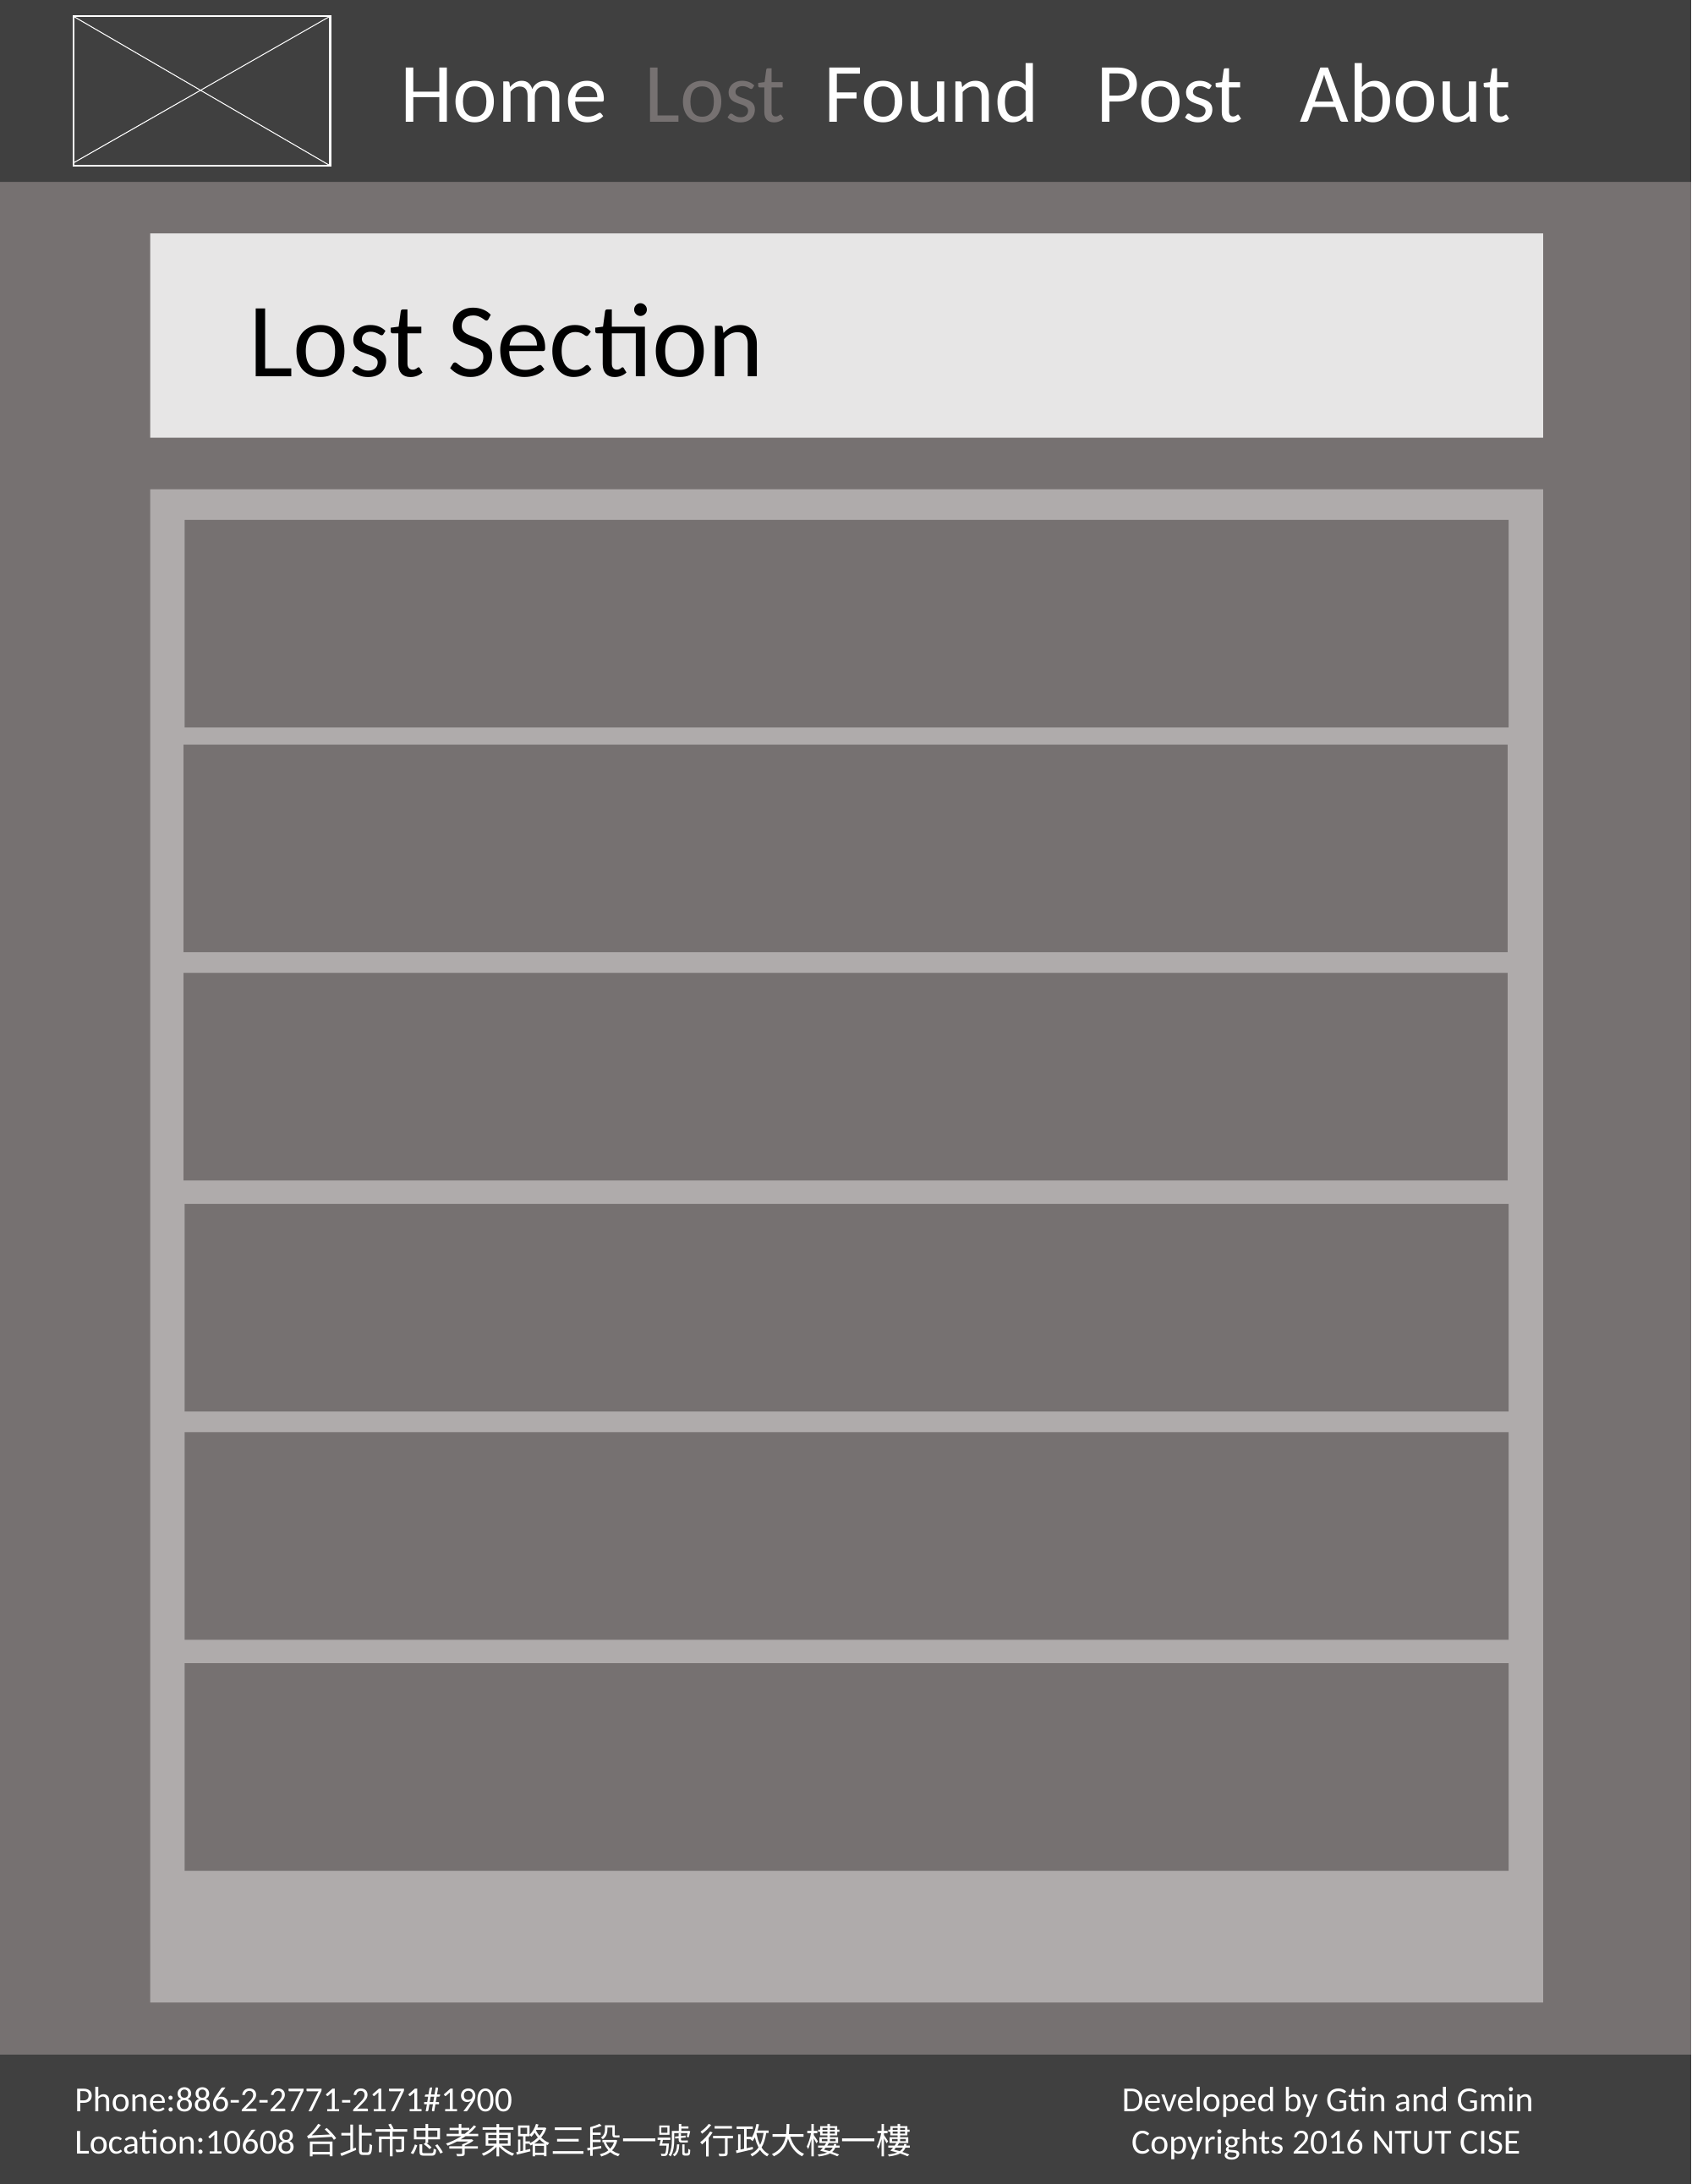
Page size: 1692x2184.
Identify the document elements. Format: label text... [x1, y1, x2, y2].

text_box [183, 1203, 1509, 1412]
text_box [73, 16, 331, 166]
text_box Home Lost Found Post About [387, 31, 1558, 146]
text_box [183, 1431, 1509, 1640]
text_box [183, 972, 1509, 1181]
text_box Phone:886-2-2771-2171#1900 Developed by Gtin and Gmin Location:10608台北市忠孝東路三段一號 行政大樓一樓 Copyrights 2016 NTUT CISE [46, 2070, 1665, 2168]
text_box [183, 744, 1509, 953]
text_box [0, 2054, 1691, 2184]
text_box [183, 1662, 1509, 1872]
text_box Lost Section [236, 265, 778, 405]
text_box [149, 489, 1544, 2003]
text_box [183, 519, 1509, 728]
text_box [0, 0, 1691, 183]
text_box [149, 233, 1544, 439]
